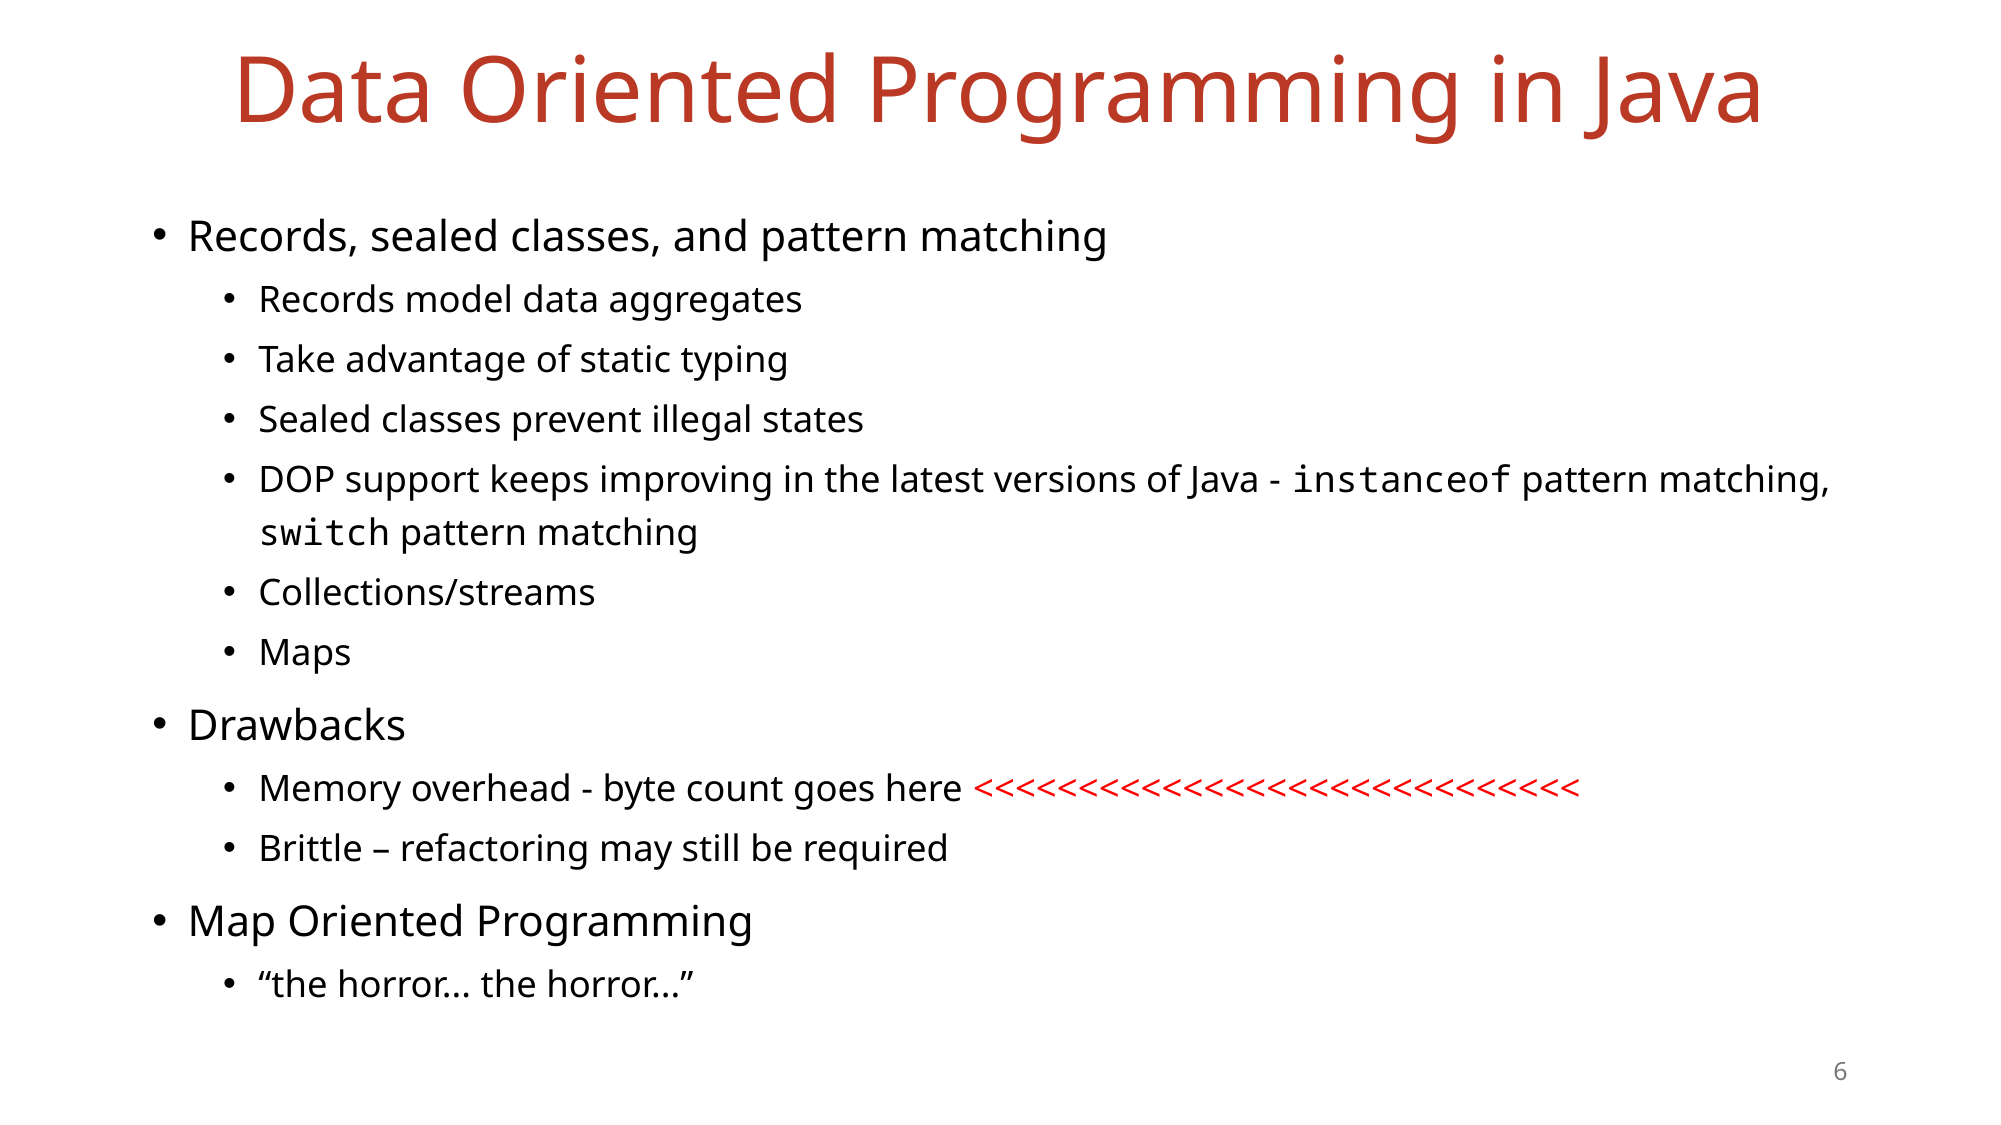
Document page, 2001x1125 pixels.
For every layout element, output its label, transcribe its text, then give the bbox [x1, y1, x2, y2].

title Data Oriented Programming in Java [137, 29, 1863, 157]
slide_number 6 [1412, 1042, 1863, 1103]
list Records, sealed classes, and pattern matching Records model data aggregates Take advantage of static typing Sealed classes prevent illegal states DOP support keeps improving in the latest versions of Java - instanceof pattern matching, switch pattern matching Collections/streams Maps Drawbacks Memory overhead - byte count goes here <<<<<<<<<<<<<<<<<<<<<<<<<<<<< Brittle – refactoring may still be required Map Oriented Programming “the horror... the horror...” [137, 191, 1863, 1014]
